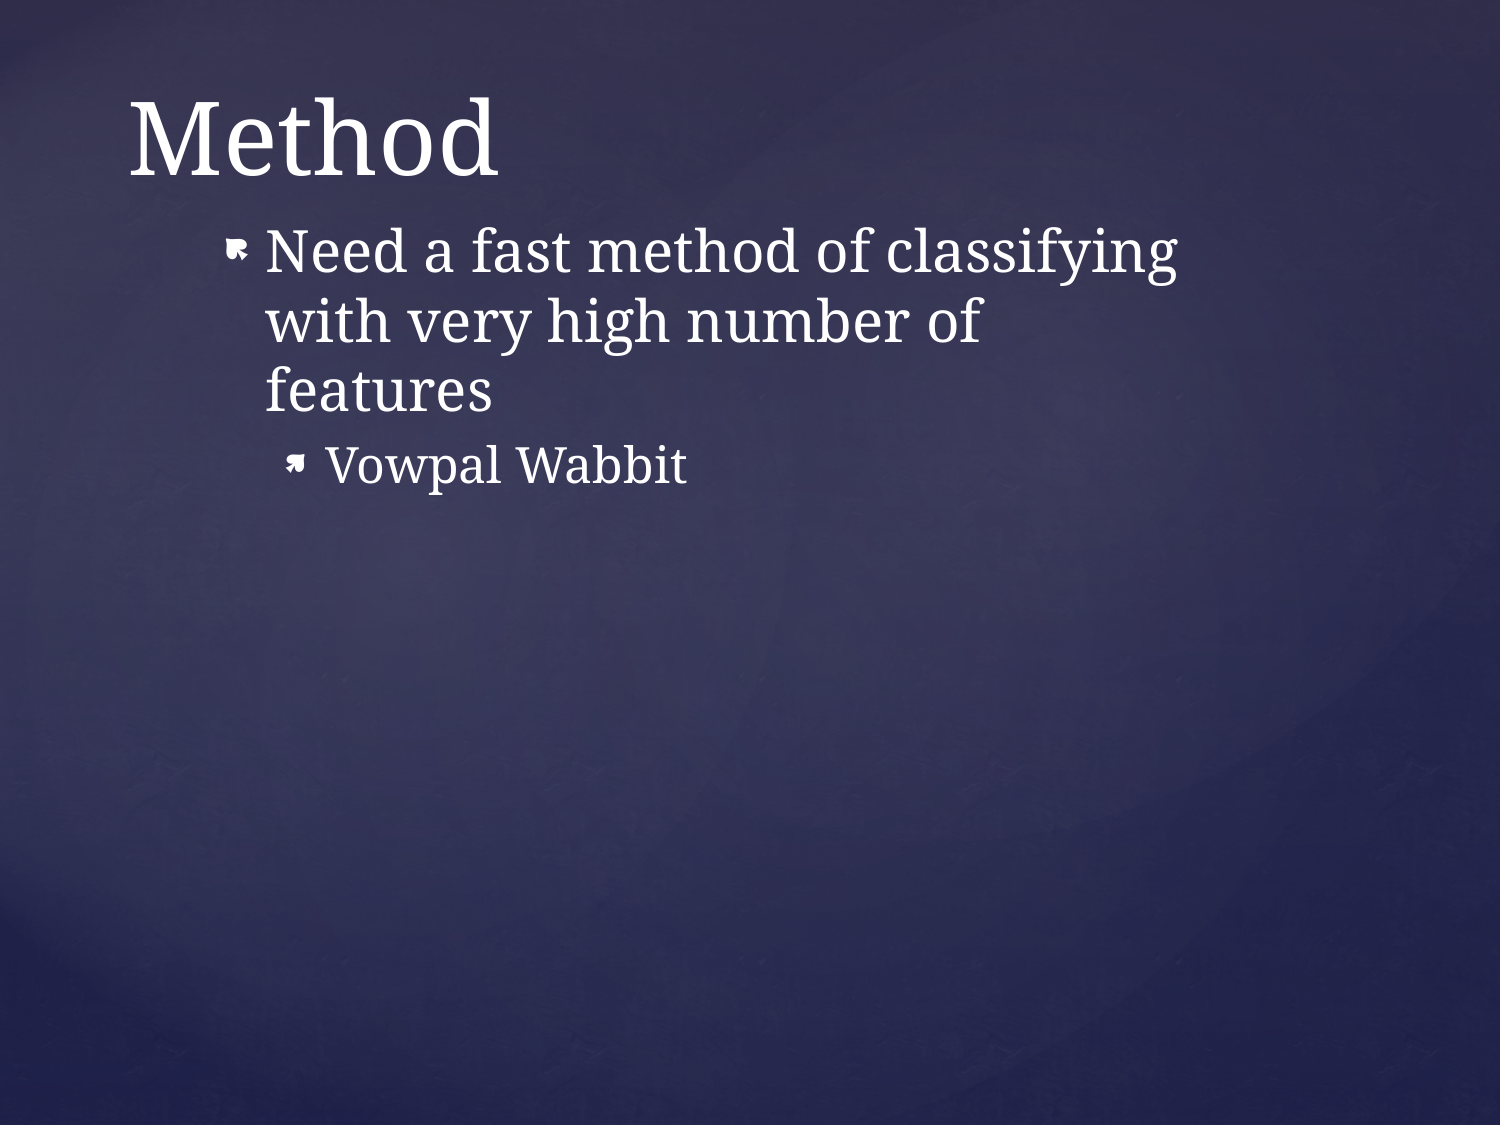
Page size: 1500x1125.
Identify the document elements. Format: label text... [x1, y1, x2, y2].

title Method [112, 53, 1350, 204]
list Need a fast method of classifying with very high number of features Vowpal Wabbit [205, 206, 1206, 972]
